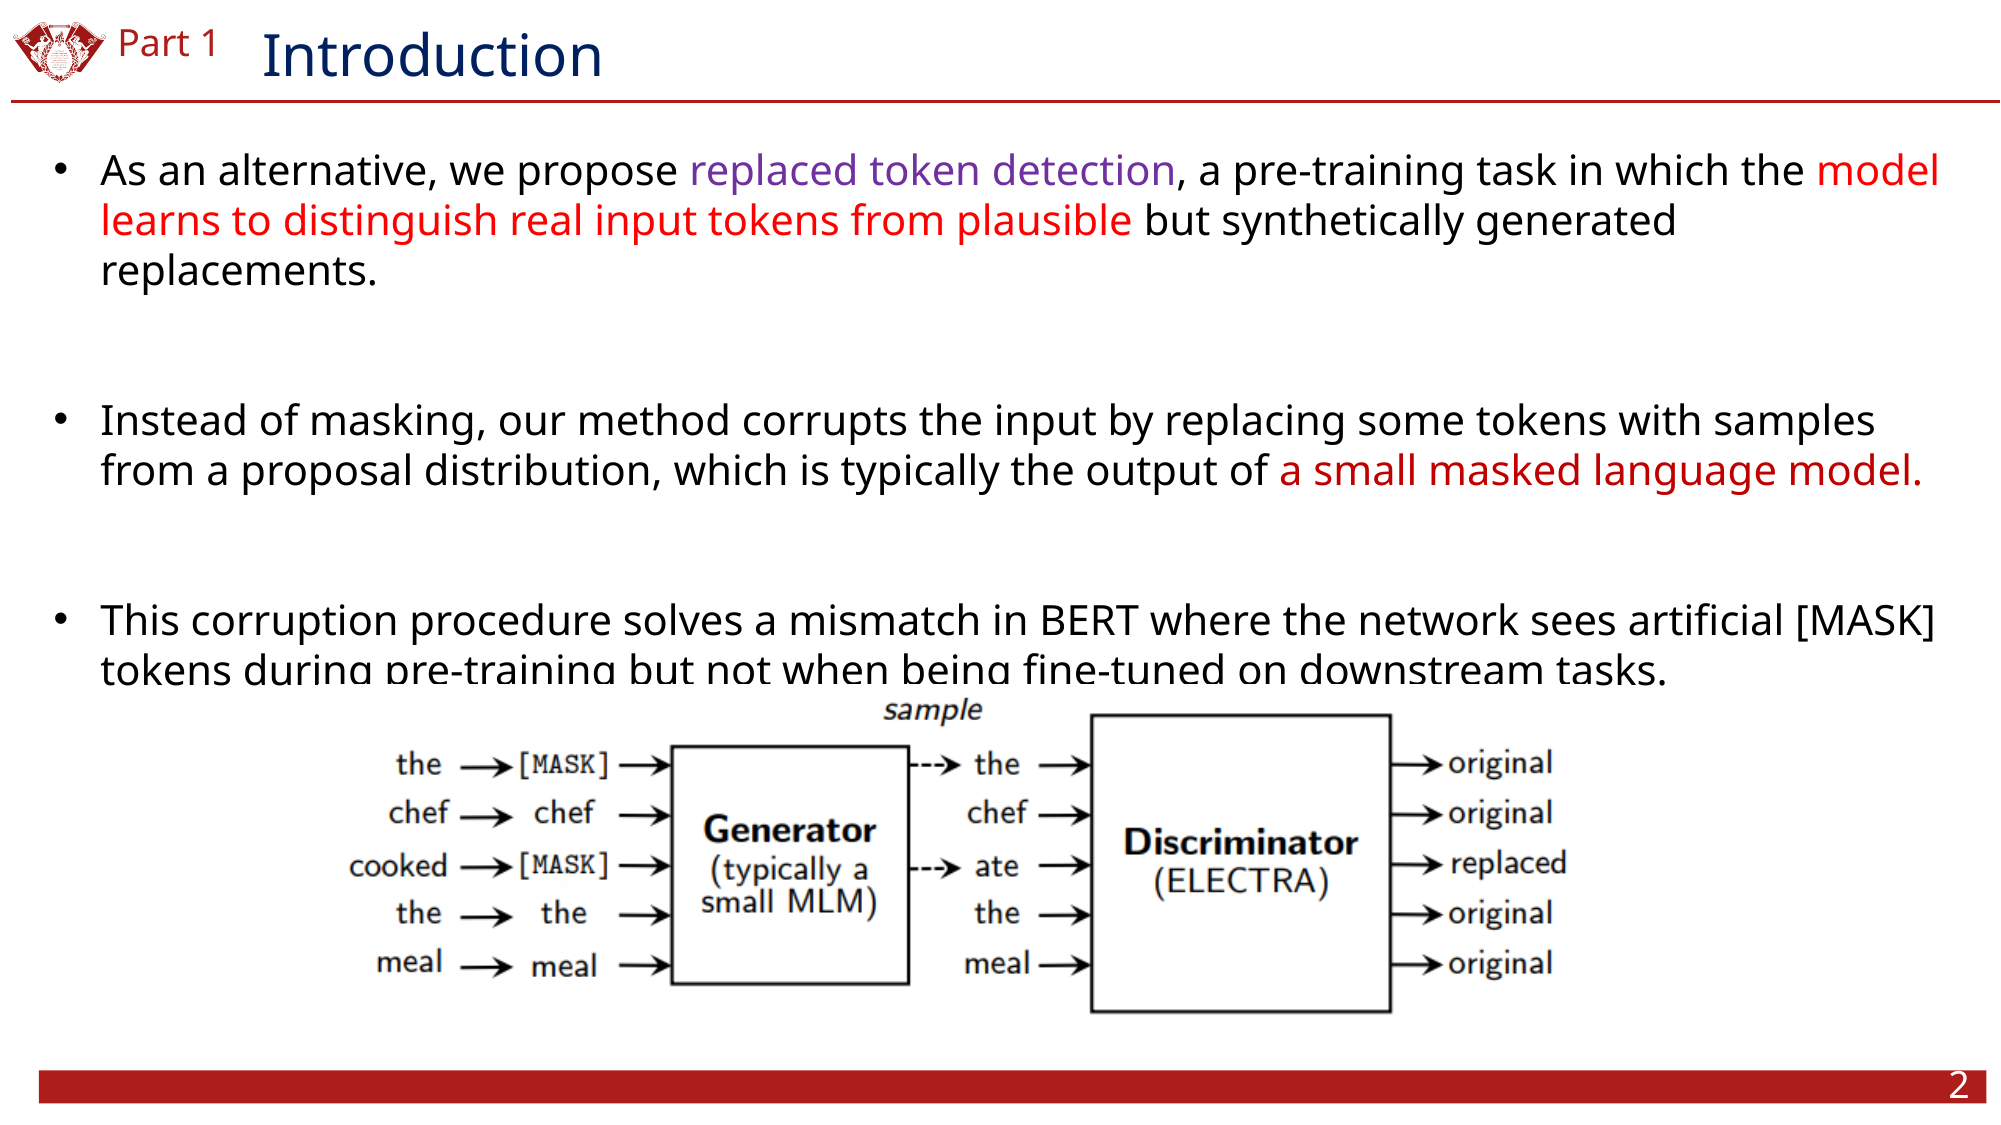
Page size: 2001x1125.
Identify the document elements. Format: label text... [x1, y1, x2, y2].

text_box As an alternative, we propose replaced token detection, a pre-training task in which the model learns to distinguish real input tokens from plausible but synthetically generated replacements. Instead of masking, our method corrupts the input by replacing some tokens with samples from a proposal distribution, which is typically the output of a small masked language model. This corruption procedure solves a mismatch in BERT where the network sees artiﬁcial [MASK] tokens during pre-training but not when being ﬁne-tuned on downstream tasks. [38, 136, 1956, 747]
picture [13, 22, 106, 83]
text_box [38, 1069, 1933, 1104]
text_box Introduction [247, 10, 2000, 96]
text_box [1981, 1069, 1987, 1104]
text_box 2 [1933, 1054, 1981, 1114]
picture [318, 684, 1592, 1024]
text_box Part 1 [102, 11, 319, 72]
